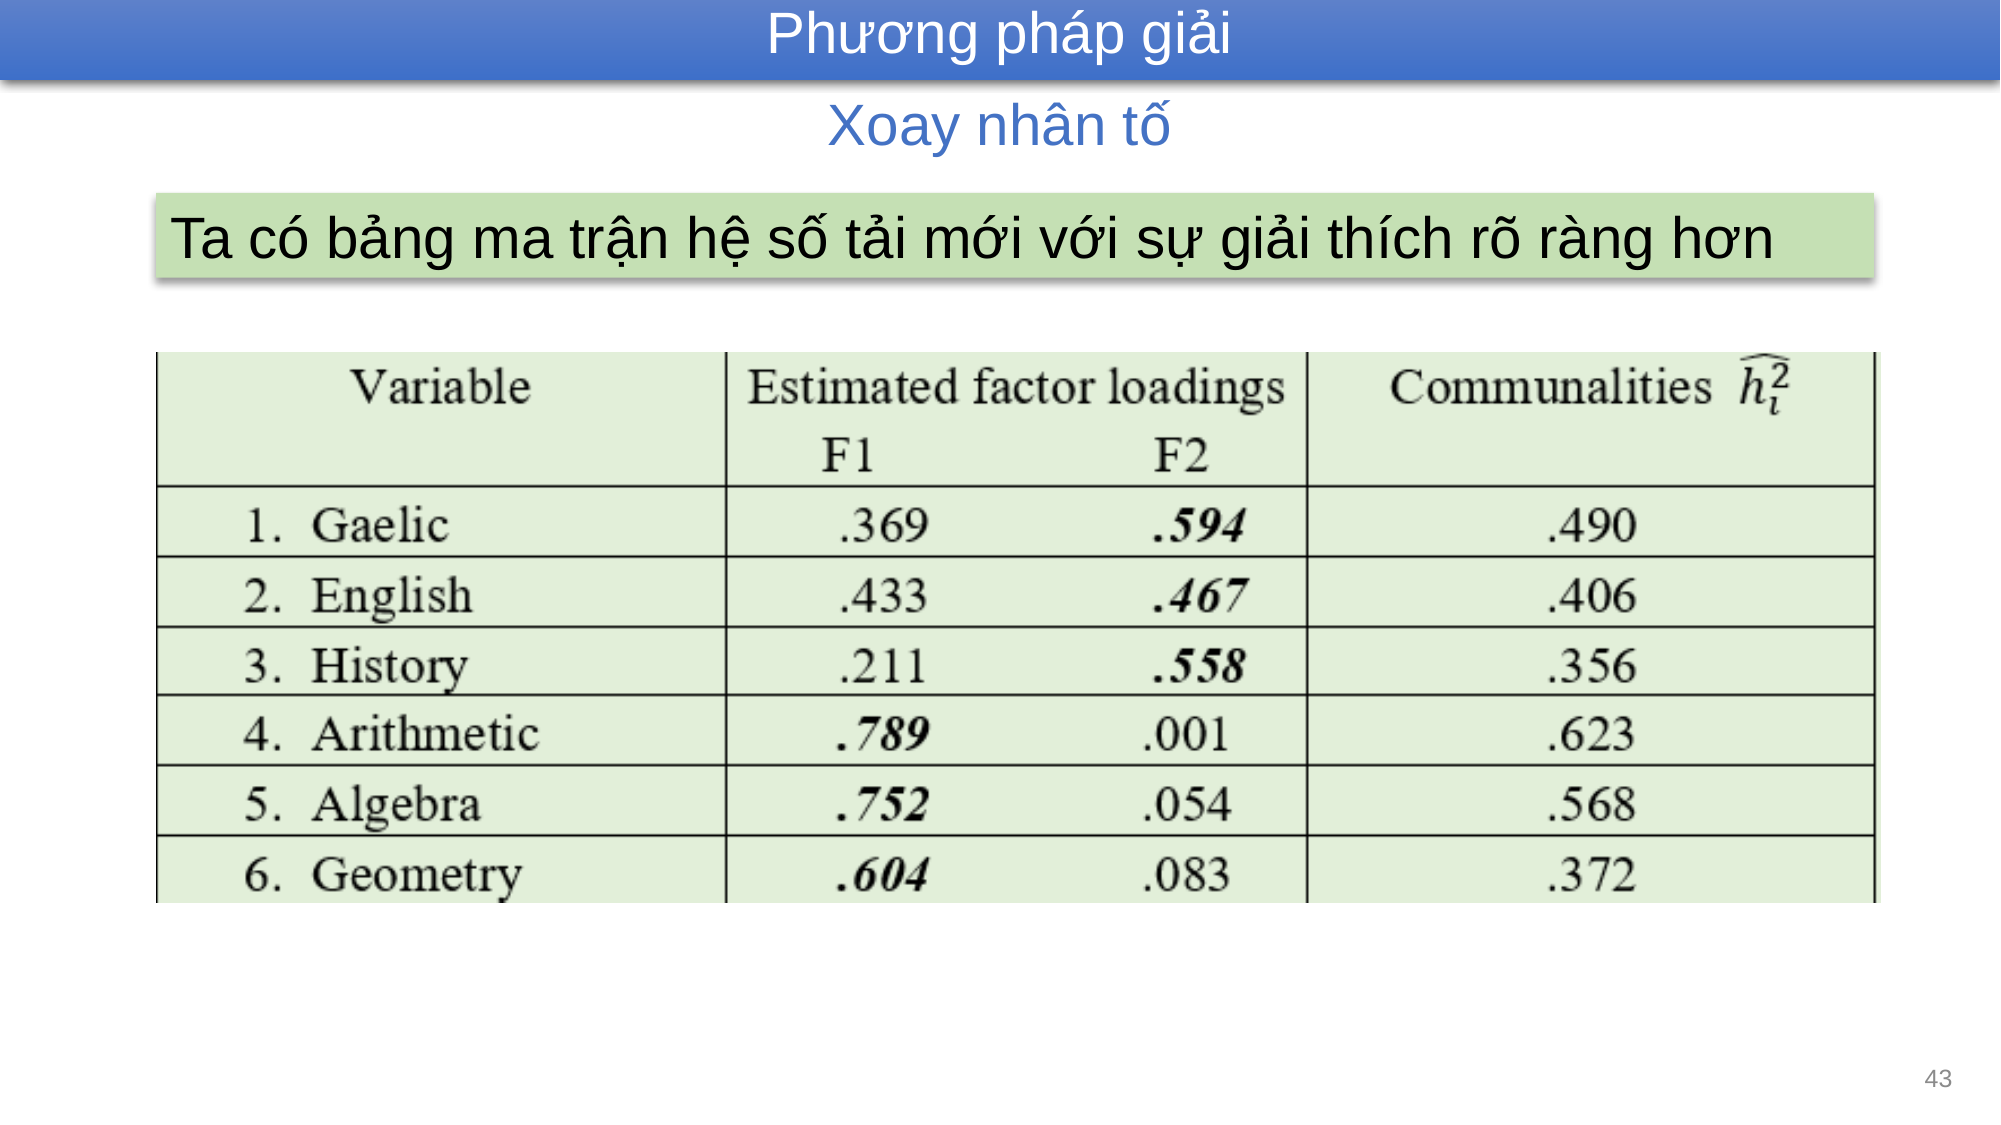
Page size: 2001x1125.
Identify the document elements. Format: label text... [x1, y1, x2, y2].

picture [155, 352, 1881, 903]
slide_number 43 [1517, 1047, 1968, 1107]
text_box Ta có bảng ma trận hệ số tải mới với sự giải thích rõ ràng hơn [156, 192, 1874, 278]
text_box Xoay nhân tố [0, 80, 2000, 165]
text_box Phương pháp giải [0, 0, 2000, 80]
